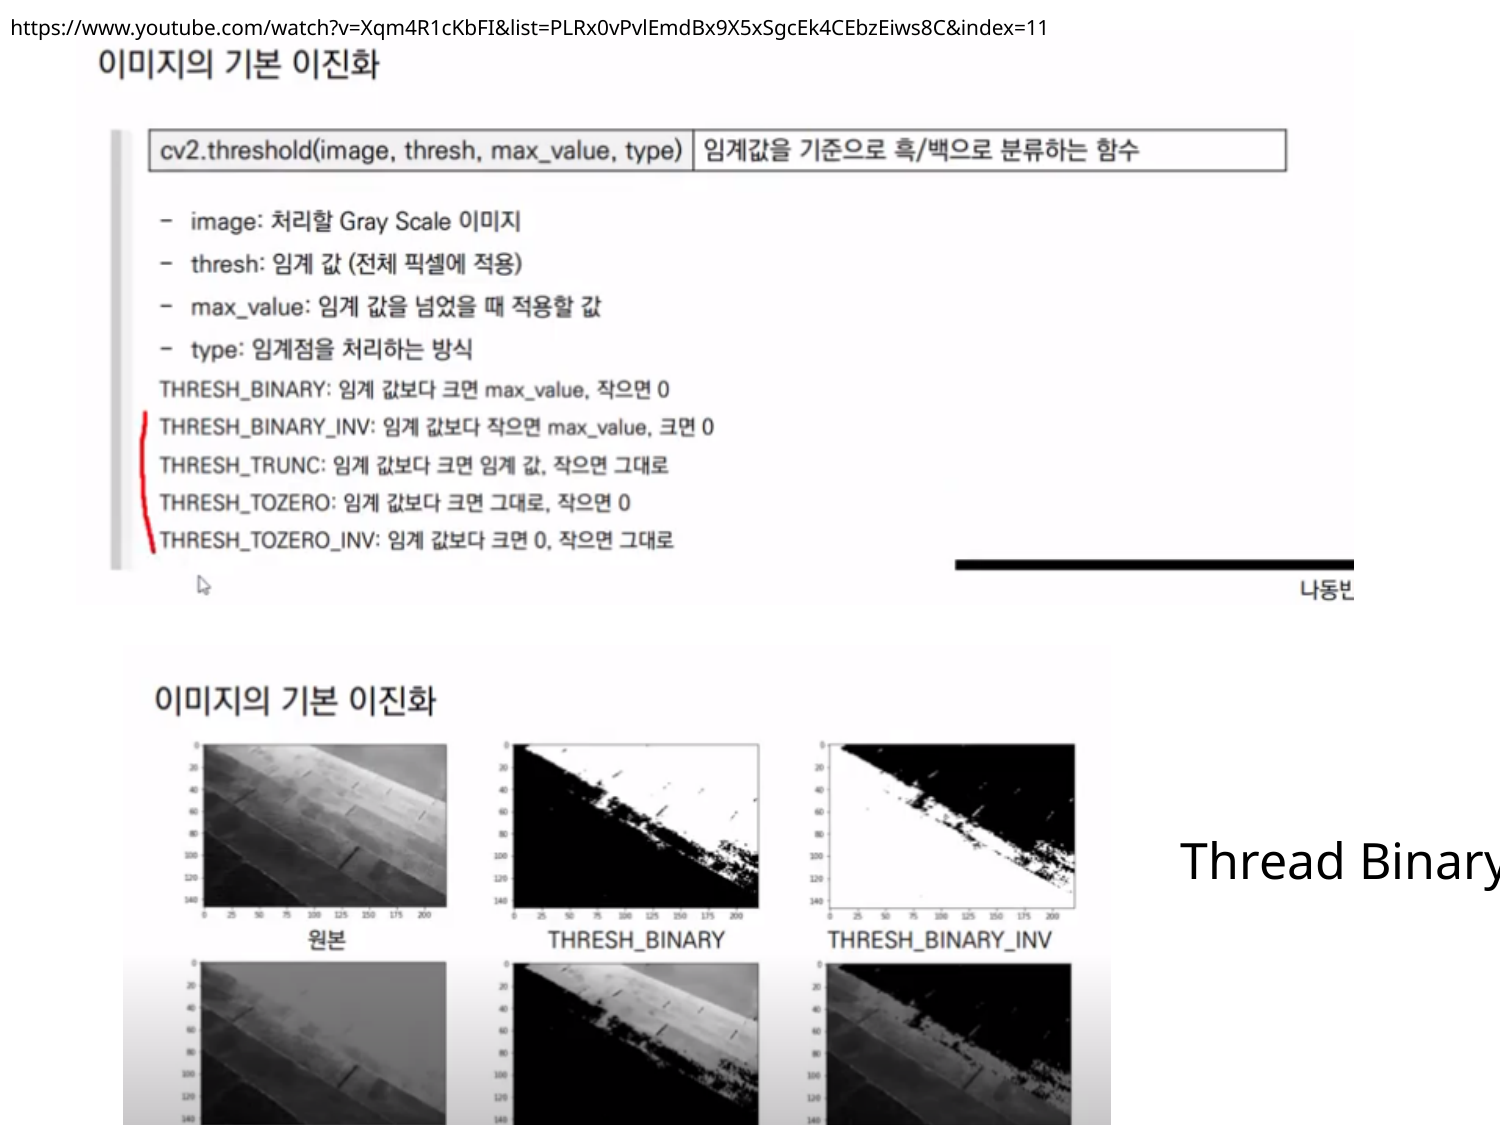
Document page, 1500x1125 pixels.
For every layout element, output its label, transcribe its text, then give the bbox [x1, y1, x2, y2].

picture [123, 644, 1111, 1125]
text_box Thread Binary를 가장 많이 쓴다. [1165, 822, 1500, 897]
picture [76, 30, 1354, 605]
text_box https://www.youtube.com/watch?v=Xqm4R1cKbFI&list=PLRx0vPvlEmdBx9X5xSgcEk4CEbzEiws8C&index=11 [0, 7, 1064, 48]
